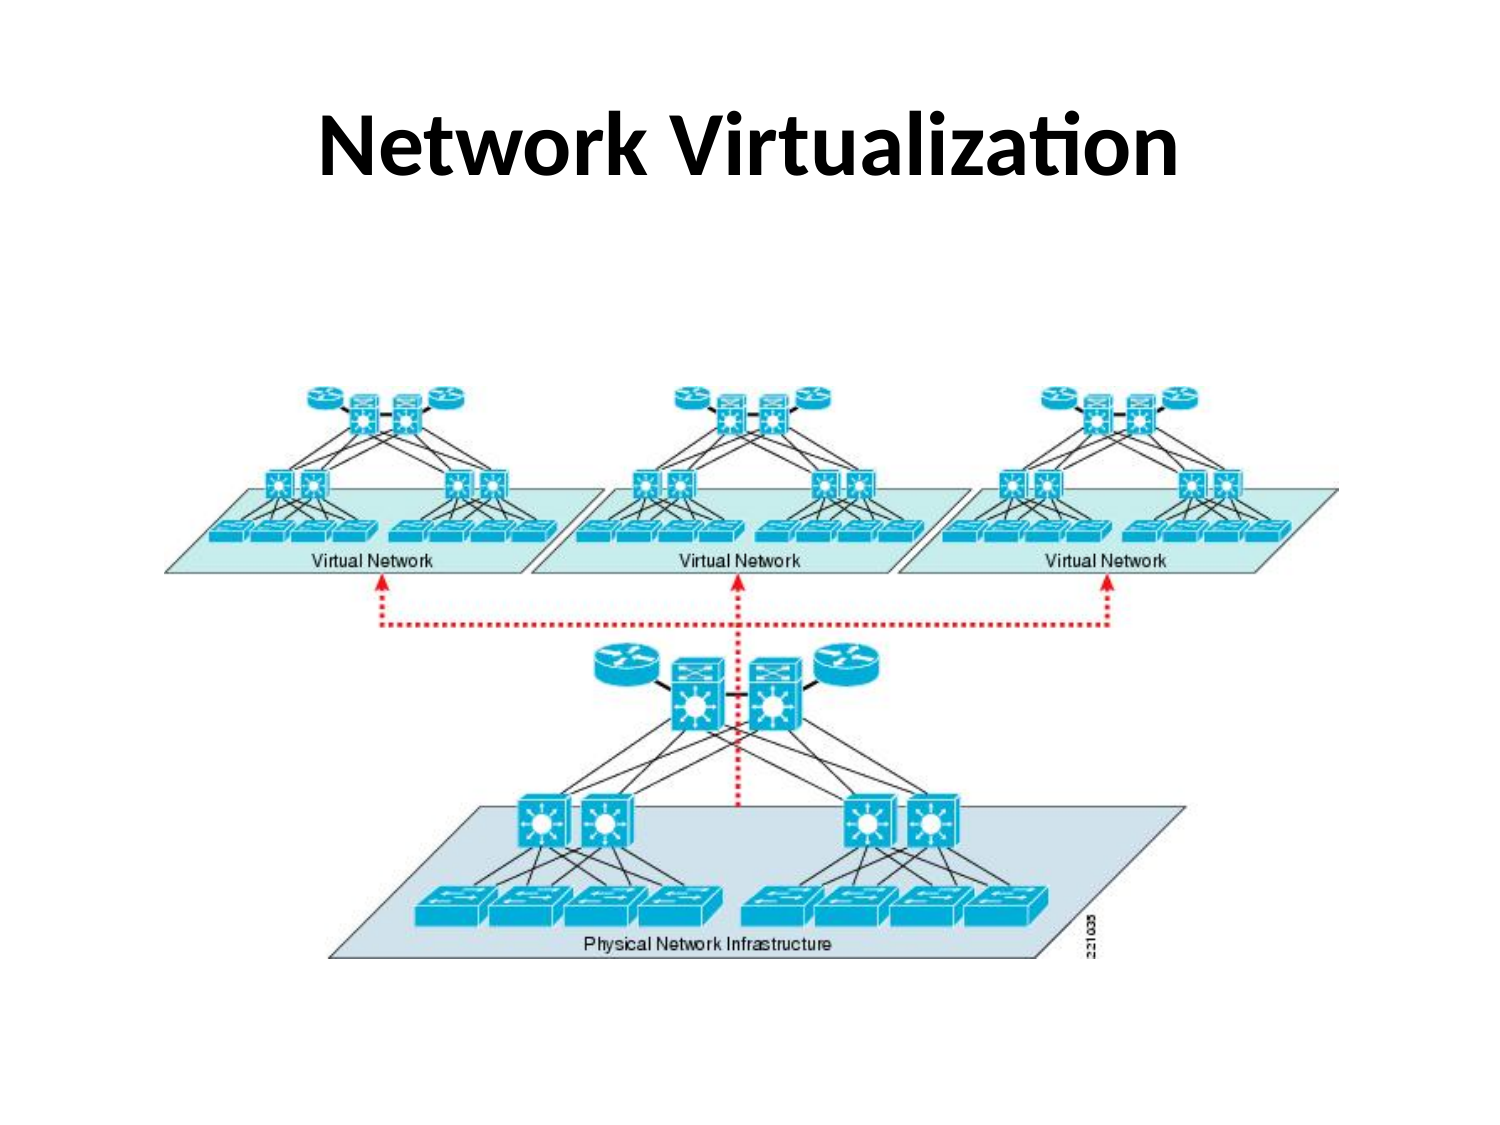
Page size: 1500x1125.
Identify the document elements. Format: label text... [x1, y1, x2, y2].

title Network Virtualization [75, 45, 1425, 233]
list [163, 386, 1339, 959]
